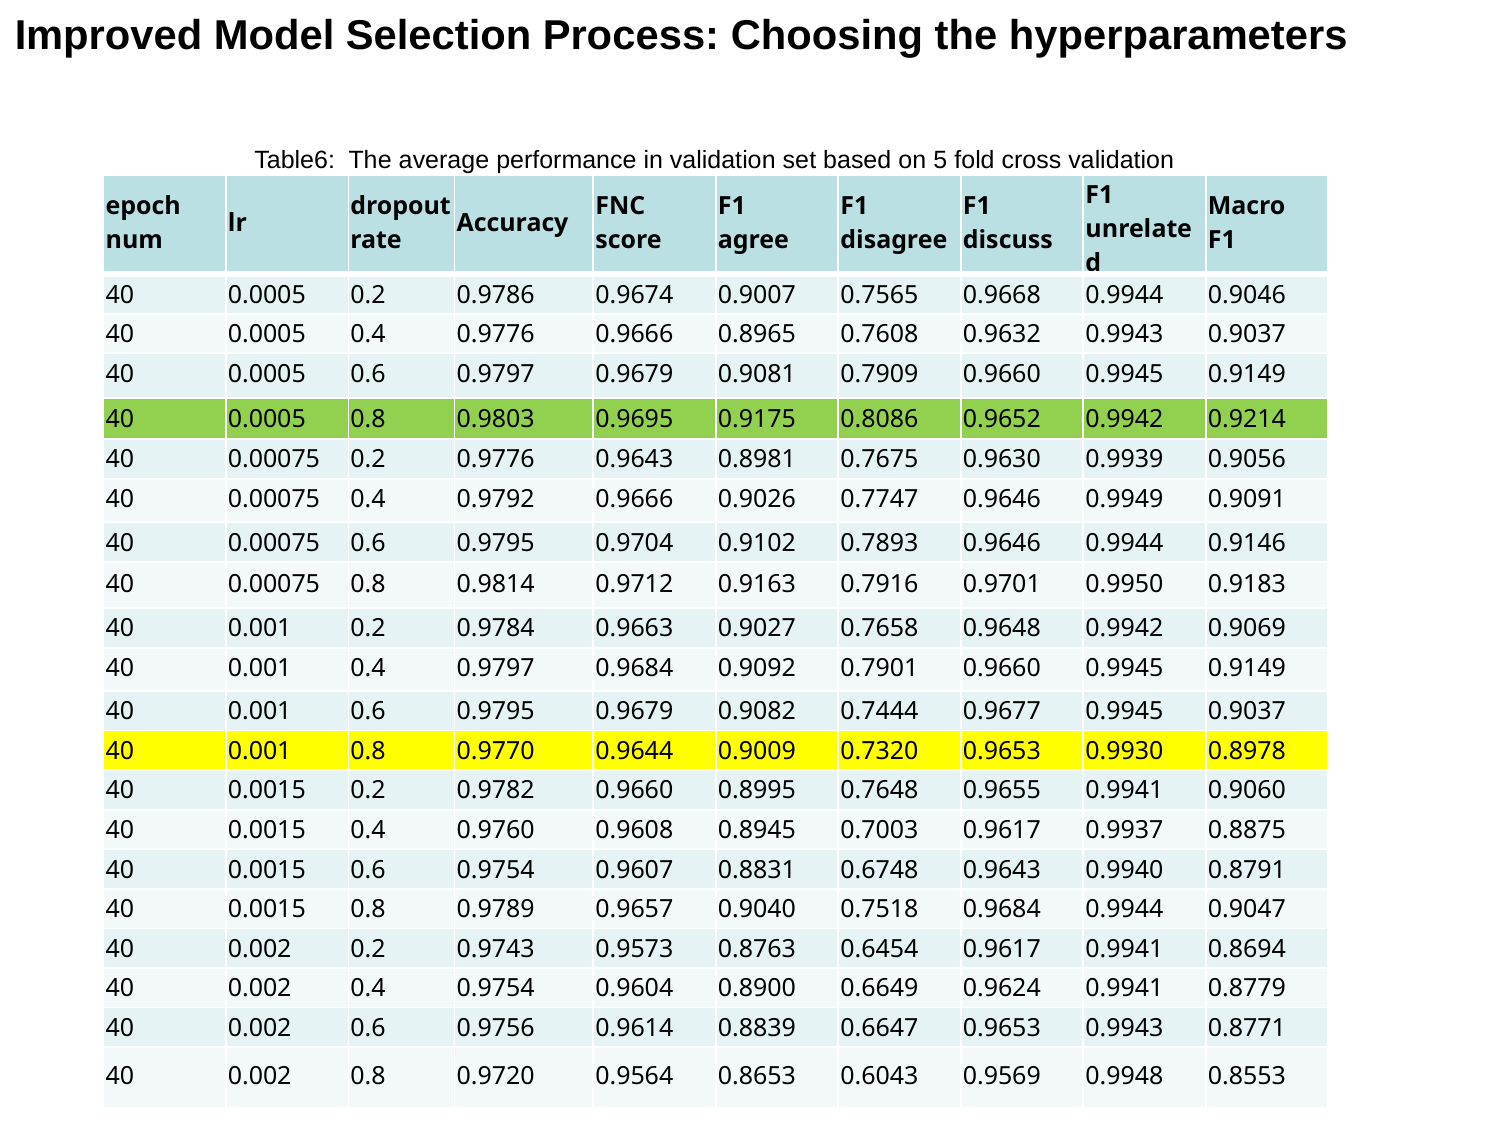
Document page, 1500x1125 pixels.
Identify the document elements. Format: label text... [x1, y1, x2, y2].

table_cell 0.9081 [717, 354, 837, 397]
table_cell 0.8 [349, 1048, 454, 1107]
table_cell 0.9653 [962, 731, 1082, 769]
table_cell 0.4 [349, 811, 454, 848]
table_cell 0.9060 [1207, 771, 1327, 809]
table_cell 0.7565 [839, 277, 960, 313]
table_cell 0.9037 [1207, 692, 1327, 730]
table_header F1 disagree [839, 181, 960, 271]
table_cell 0.8 [349, 399, 454, 438]
table_cell 0.8791 [1207, 850, 1327, 888]
table_cell 0.9666 [594, 480, 715, 521]
table_cell 0.6 [349, 692, 454, 730]
table_cell 0.8981 [717, 440, 837, 478]
table_cell 0.9047 [1207, 890, 1327, 928]
table_cell 0.7909 [839, 354, 960, 397]
table_cell 0.9948 [1084, 1048, 1205, 1107]
table_cell 0.002 [227, 929, 348, 967]
table_cell 0.9792 [455, 480, 592, 521]
text_box Table6: The average performance in validation set based on 5 fold cross validation [239, 136, 1192, 181]
table_cell 0.9660 [962, 354, 1082, 397]
table_cell 0.8995 [717, 771, 837, 809]
table_cell 0.9037 [1207, 315, 1327, 352]
table_cell 0.8 [349, 563, 454, 607]
table_cell 0.9674 [594, 277, 715, 313]
table_cell 0.00075 [227, 523, 348, 561]
table_header F1 discuss [962, 181, 1082, 271]
table_cell 0.6748 [839, 850, 960, 888]
table_cell 0.9770 [455, 731, 592, 769]
table_cell 0.8653 [717, 1048, 837, 1107]
table_cell 0.0005 [227, 277, 348, 313]
table_cell 0.2 [349, 771, 454, 809]
text_box Improved Model Selection Process: Choosing the hyperparameters [0, 0, 1468, 65]
table_cell 40 [104, 929, 225, 967]
table_cell 0.8763 [717, 929, 837, 967]
table_cell 0.9756 [455, 1008, 592, 1046]
table_cell 0.9942 [1084, 609, 1205, 647]
table_cell 0.6647 [839, 1008, 960, 1046]
table_cell 0.001 [227, 649, 348, 690]
table_cell 0.9632 [962, 315, 1082, 352]
table_cell 0.8 [349, 890, 454, 928]
table_cell 0.8839 [717, 1008, 837, 1046]
table_cell 0.9146 [1207, 523, 1327, 561]
table_header Macro F1 [1207, 176, 1327, 271]
table_cell 0.4 [349, 649, 454, 690]
table_cell 0.9046 [1207, 277, 1327, 313]
table_cell 40 [104, 731, 225, 769]
table_cell 0.9677 [962, 692, 1082, 730]
table_cell 0.7675 [839, 440, 960, 478]
table_cell 0.9648 [962, 609, 1082, 647]
table_cell 0.9945 [1084, 692, 1205, 730]
table_cell 0.002 [227, 969, 348, 1007]
table_cell 0.9149 [1207, 354, 1327, 397]
table_cell 0.0015 [227, 771, 348, 809]
table_cell 40 [104, 1008, 225, 1046]
table_cell 40 [104, 969, 225, 1007]
table_cell 0.9657 [594, 890, 715, 928]
table_cell 0.9743 [455, 929, 592, 967]
table_cell 0.001 [227, 731, 348, 769]
table_cell 0.9784 [455, 609, 592, 647]
table_cell 0.6043 [839, 1048, 960, 1107]
table_cell 0.6 [349, 850, 454, 888]
table_cell 0.002 [227, 1008, 348, 1046]
table_cell 0.9614 [594, 1008, 715, 1046]
table_cell 0.9944 [1084, 277, 1205, 313]
table_cell 0.8831 [717, 850, 837, 888]
table_cell 0.4 [349, 969, 454, 1007]
table_cell 0.9604 [594, 969, 715, 1007]
table_cell 0.4 [349, 480, 454, 521]
table_cell 40 [104, 811, 225, 848]
table_cell 0.001 [227, 692, 348, 730]
table_cell 0.9789 [455, 890, 592, 928]
table_cell 0.9760 [455, 811, 592, 848]
table_cell 0.0005 [227, 315, 348, 352]
table_cell 0.9939 [1084, 440, 1205, 478]
table_cell 0.9569 [962, 1048, 1082, 1107]
table_cell 0.9679 [594, 692, 715, 730]
table_cell 0.9646 [962, 480, 1082, 521]
table_cell 0.9149 [1207, 649, 1327, 690]
table_cell 0.9102 [717, 523, 837, 561]
table_cell 0.9684 [962, 890, 1082, 928]
table_cell 0.9040 [717, 890, 837, 928]
table_cell 0.9660 [594, 771, 715, 809]
table_cell 0.9942 [1084, 399, 1205, 438]
table_cell 0.8875 [1207, 811, 1327, 848]
table_cell 0.9009 [717, 731, 837, 769]
table_cell 0.9782 [455, 771, 592, 809]
table_cell 0.9797 [455, 354, 592, 397]
table_header FNC score [594, 181, 715, 271]
table_cell 0.0005 [227, 399, 348, 438]
table_cell 0.7444 [839, 692, 960, 730]
table_cell 0.9797 [455, 649, 592, 690]
table_cell 0.9941 [1084, 929, 1205, 967]
table_cell 0.9163 [717, 563, 837, 607]
table_cell 0.00075 [227, 563, 348, 607]
table_cell 0.9564 [594, 1048, 715, 1107]
table_cell 0.9720 [455, 1048, 592, 1107]
table_cell 0.7916 [839, 563, 960, 607]
table_cell 0.8086 [839, 399, 960, 438]
table_cell 0.6 [349, 1008, 454, 1046]
table_cell 0.9754 [455, 850, 592, 888]
table_cell 0.9082 [717, 692, 837, 730]
table_cell 0.9950 [1084, 563, 1205, 607]
table_cell 0.9646 [962, 523, 1082, 561]
table_cell 0.6 [349, 354, 454, 397]
table_cell 0.9624 [962, 969, 1082, 1007]
table_cell 0.7901 [839, 649, 960, 690]
table_cell 0.2 [349, 609, 454, 647]
table_cell 0.00075 [227, 480, 348, 521]
table_cell 40 [104, 649, 225, 690]
table_cell 0.9617 [962, 811, 1082, 848]
table_cell 0.9027 [717, 609, 837, 647]
table_cell 0.7518 [839, 890, 960, 928]
table_cell 40 [104, 1048, 225, 1107]
table_cell 0.9668 [962, 277, 1082, 313]
table_cell 0.00075 [227, 440, 348, 478]
table_cell 0.9803 [455, 399, 592, 438]
table_header lr [227, 176, 348, 271]
table_cell 0.9941 [1084, 969, 1205, 1007]
table_cell 0.8945 [717, 811, 837, 848]
table_cell 0.9695 [594, 399, 715, 438]
table_cell 40 [104, 523, 225, 561]
table_cell 0.9949 [1084, 480, 1205, 521]
table_cell 0.8978 [1207, 731, 1327, 769]
table_header epoch num [104, 176, 225, 271]
table_cell 0.9937 [1084, 811, 1205, 848]
table_cell 40 [104, 399, 225, 438]
table_cell 0.8965 [717, 315, 837, 352]
table_cell 0.9069 [1207, 609, 1327, 647]
table_cell 0.7608 [839, 315, 960, 352]
table_cell 0.9712 [594, 563, 715, 607]
table_cell 40 [104, 354, 225, 397]
table_cell 0.9814 [455, 563, 592, 607]
table_cell 0.9944 [1084, 890, 1205, 928]
table_cell 0.8779 [1207, 969, 1327, 1007]
table_cell 0.9930 [1084, 731, 1205, 769]
table_cell 0.9943 [1084, 315, 1205, 352]
table_cell 0.9643 [962, 850, 1082, 888]
table_cell 0.9026 [717, 480, 837, 521]
table_cell 0.9644 [594, 731, 715, 769]
table_cell 0.9183 [1207, 563, 1327, 607]
table_cell 0.002 [227, 1048, 348, 1107]
table_cell 0.0015 [227, 850, 348, 888]
table_cell 0.9684 [594, 649, 715, 690]
table_cell 0.9630 [962, 440, 1082, 478]
table_cell 0.9660 [962, 649, 1082, 690]
table_cell 0.9786 [455, 277, 592, 313]
table_cell 0.6454 [839, 929, 960, 967]
table_cell 0.9608 [594, 811, 715, 848]
table_cell 0.9945 [1084, 354, 1205, 397]
table_cell 40 [104, 563, 225, 607]
table_header Accuracy [455, 181, 592, 271]
table_cell 0.2 [349, 277, 454, 313]
table_cell 0.001 [227, 609, 348, 647]
table_cell 0.0005 [227, 354, 348, 397]
table_cell 0.6649 [839, 969, 960, 1007]
table_cell 0.9754 [455, 969, 592, 1007]
table_cell 0.9643 [594, 440, 715, 478]
table_cell 0.9652 [962, 399, 1082, 438]
table_cell 0.7893 [839, 523, 960, 561]
table_cell 0.2 [349, 440, 454, 478]
table_cell 0.8553 [1207, 1048, 1327, 1107]
table_cell 0.8 [349, 731, 454, 769]
table_cell 0.0015 [227, 811, 348, 848]
table_cell 0.7320 [839, 731, 960, 769]
table_cell 0.8771 [1207, 1008, 1327, 1046]
table_cell 0.4 [349, 315, 454, 352]
table_cell 0.8900 [717, 969, 837, 1007]
table_cell 0.9776 [455, 315, 592, 352]
table_cell 0.9091 [1207, 480, 1327, 521]
table_cell 0.8694 [1207, 929, 1327, 967]
table_cell 0.9056 [1207, 440, 1327, 478]
table_cell 0.9655 [962, 771, 1082, 809]
table_cell 0.9007 [717, 277, 837, 313]
table_cell 40 [104, 692, 225, 730]
table_cell 0.7648 [839, 771, 960, 809]
table_cell 0.9704 [594, 523, 715, 561]
table_cell 0.2 [349, 929, 454, 967]
table_cell 0.9653 [962, 1008, 1082, 1046]
table_cell 40 [104, 277, 225, 313]
table_cell 40 [104, 315, 225, 352]
table_cell 0.9573 [594, 929, 715, 967]
table_cell 0.7003 [839, 811, 960, 848]
table_cell 40 [104, 480, 225, 521]
table_cell 0.9679 [594, 354, 715, 397]
table_cell 0.9607 [594, 850, 715, 888]
table_cell 0.7747 [839, 480, 960, 521]
table_cell 0.9701 [962, 563, 1082, 607]
table_cell 0.9214 [1207, 399, 1327, 438]
table_cell 0.9940 [1084, 850, 1205, 888]
table_cell 0.0015 [227, 890, 348, 928]
table_cell 0.9795 [455, 692, 592, 730]
table_cell 0.9776 [455, 440, 592, 478]
table_cell 0.9666 [594, 315, 715, 352]
table_cell 40 [104, 771, 225, 809]
table_cell 40 [104, 440, 225, 478]
table_header F1 unrelated [1084, 176, 1205, 271]
table_cell 40 [104, 890, 225, 928]
table_cell 0.7658 [839, 609, 960, 647]
table_cell 0.9945 [1084, 649, 1205, 690]
table_cell 0.9092 [717, 649, 837, 690]
table_header dropout rate [349, 181, 454, 271]
table_cell 40 [104, 609, 225, 647]
table_cell 0.9617 [962, 929, 1082, 967]
table_cell 0.6 [349, 523, 454, 561]
table_cell 0.9663 [594, 609, 715, 647]
table_cell 0.9944 [1084, 523, 1205, 561]
table_cell 0.9175 [717, 399, 837, 438]
table_cell 40 [104, 850, 225, 888]
table_cell 0.9941 [1084, 771, 1205, 809]
table_header F1 agree [717, 181, 837, 271]
table_cell 0.9795 [455, 523, 592, 561]
table_cell 0.9943 [1084, 1008, 1205, 1046]
